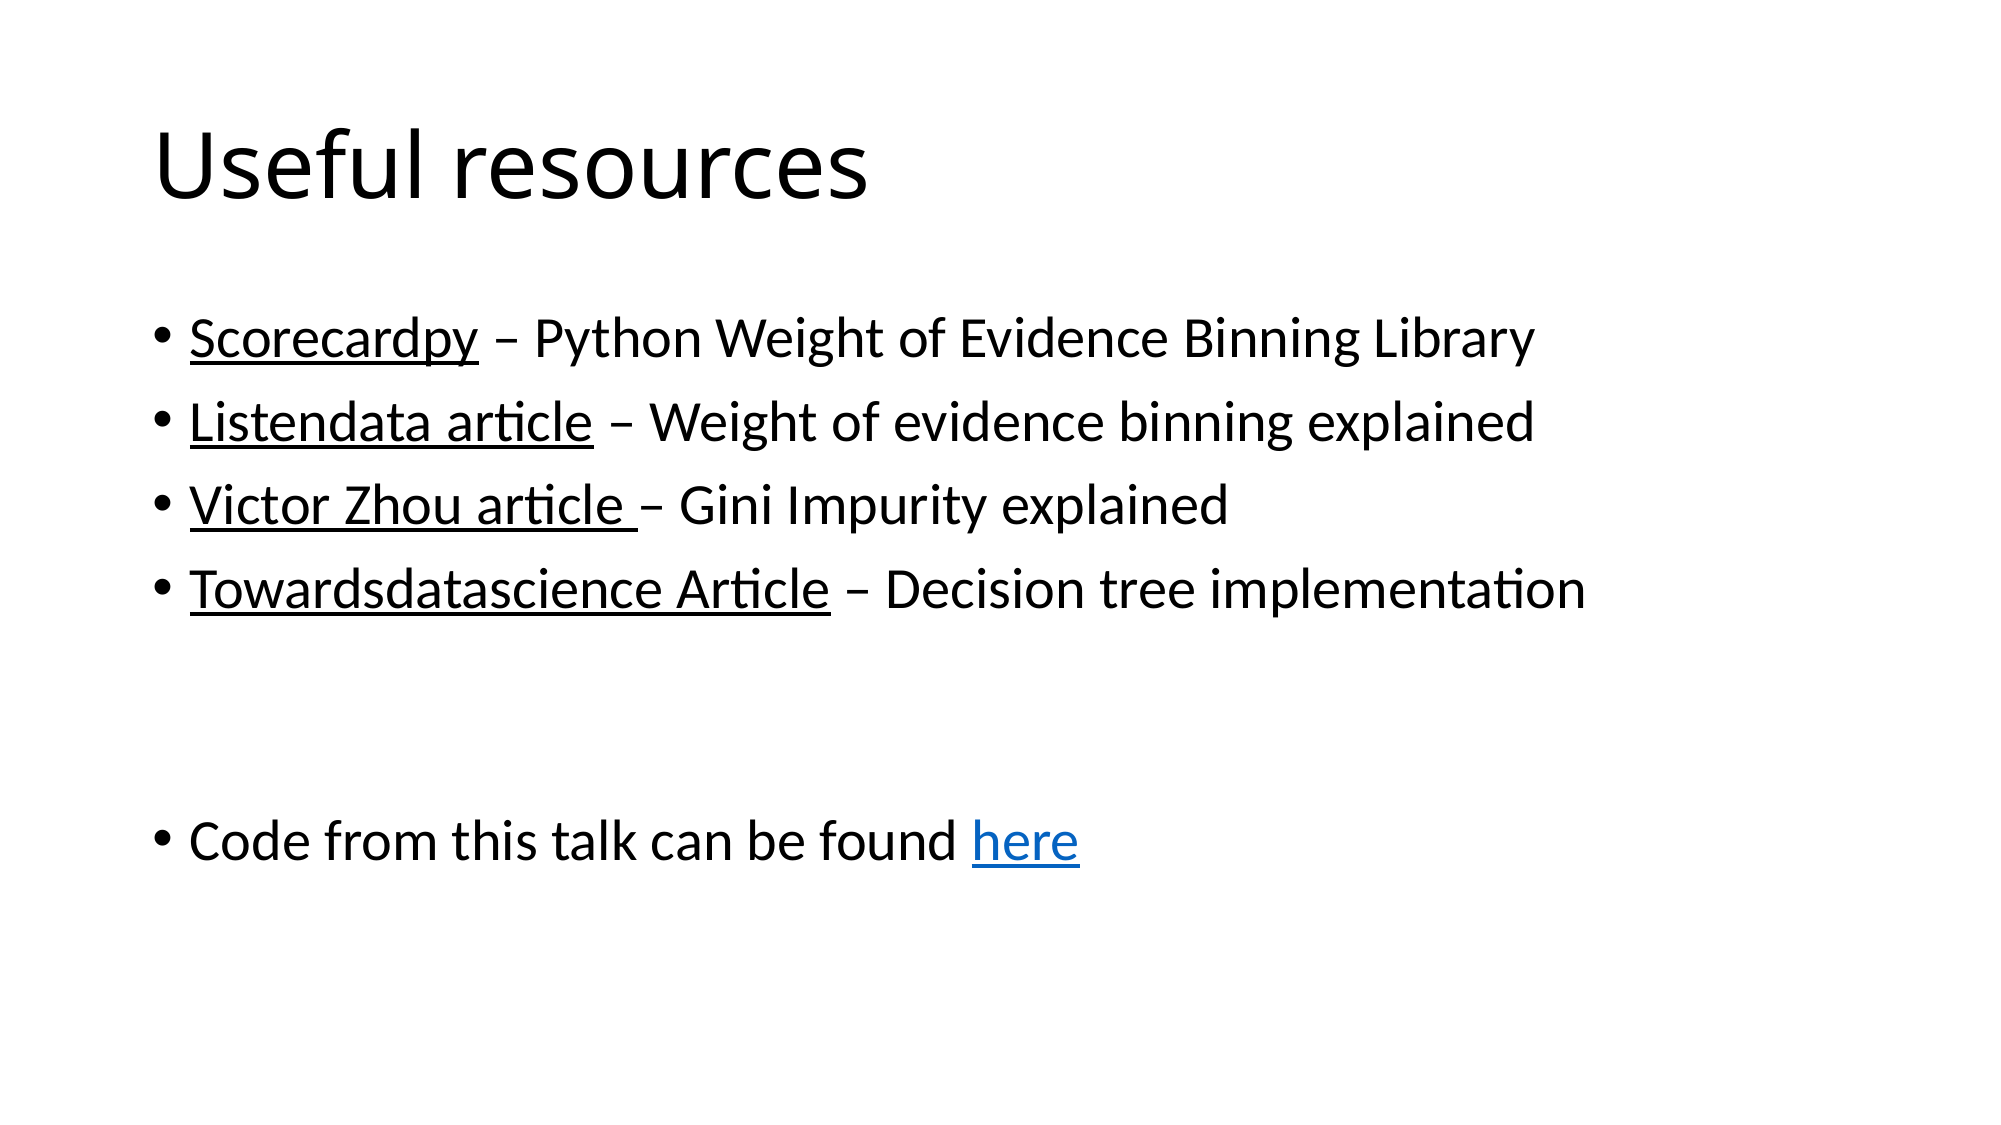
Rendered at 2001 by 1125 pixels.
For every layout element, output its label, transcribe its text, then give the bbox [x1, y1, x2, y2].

list Scorecardpy – Python Weight of Evidence Binning Library Listendata article – Weight of evidence binning explained Victor Zhou article – Gini Impurity explained Towardsdatascience Article – Decision tree implementation Code from this talk can be found here [137, 299, 1863, 1014]
title Useful resources [137, 59, 1863, 278]
